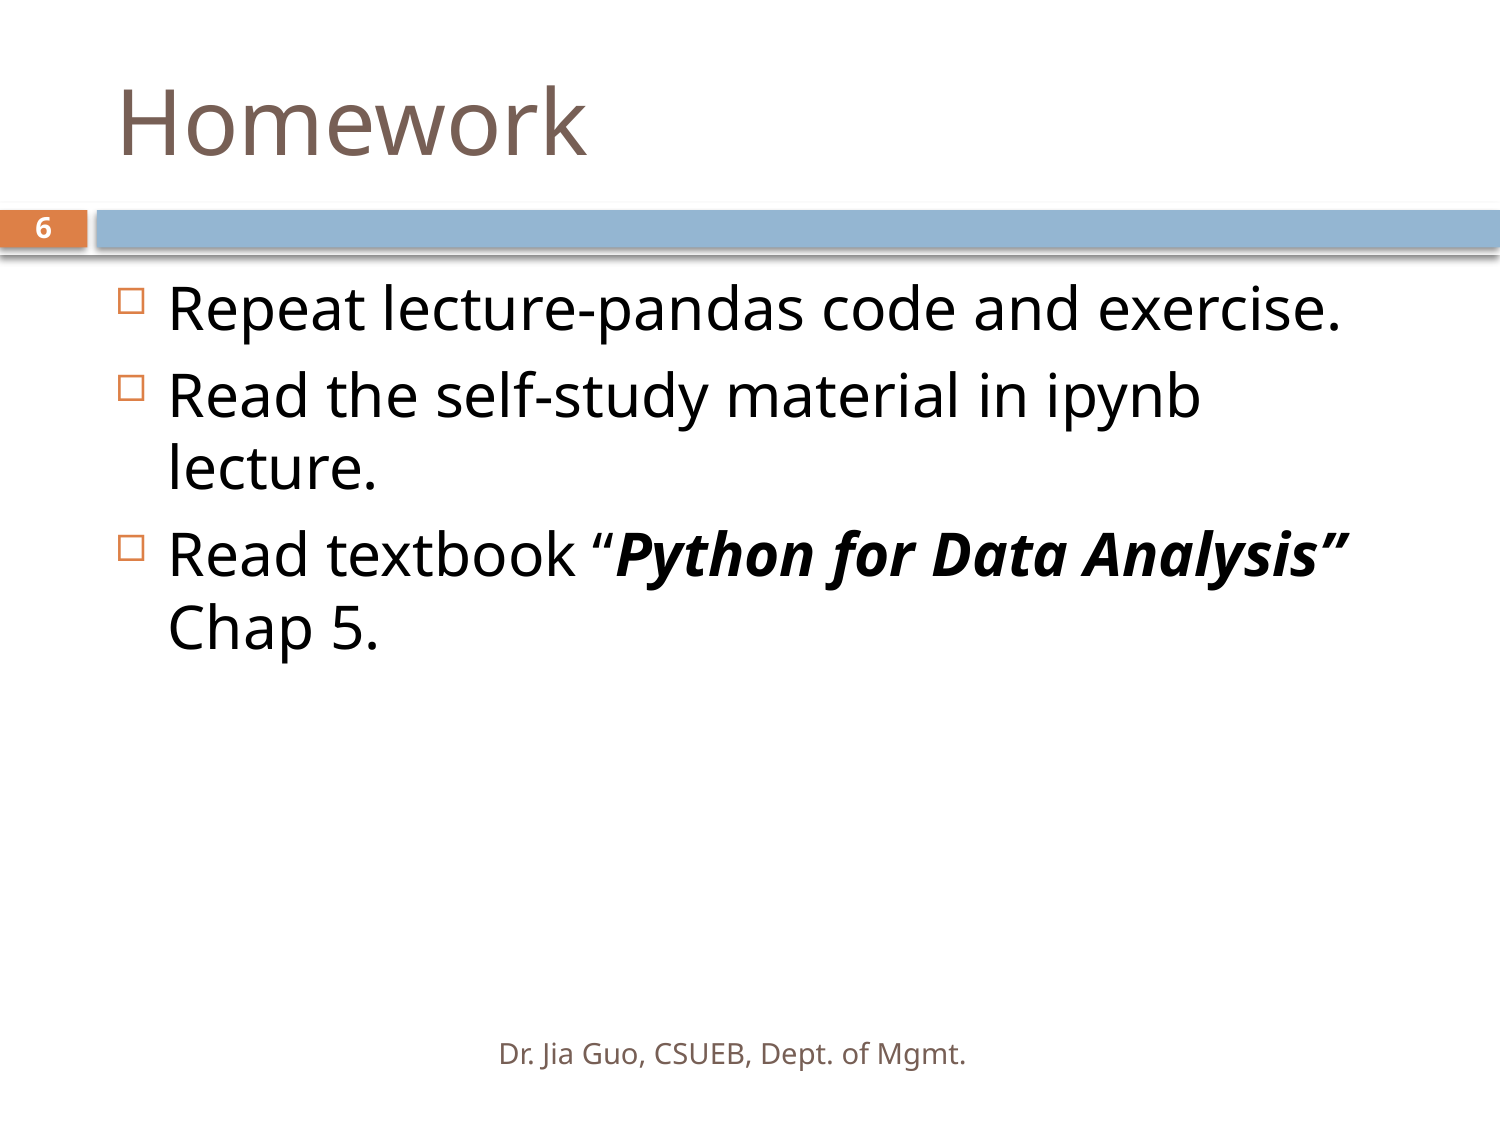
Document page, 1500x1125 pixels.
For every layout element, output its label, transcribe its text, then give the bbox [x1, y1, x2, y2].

title Homework [100, 37, 1438, 200]
slide_number 6 [0, 208, 88, 249]
list Repeat lecture-pandas code and exercise. Read the self-study material in ipynb lecture. Read textbook “Python for Data Analysis” Chap 5. [100, 262, 1438, 1000]
footer Dr. Jia Guo, CSUEB, Dept. of Mgmt. [99, 1024, 990, 1085]
